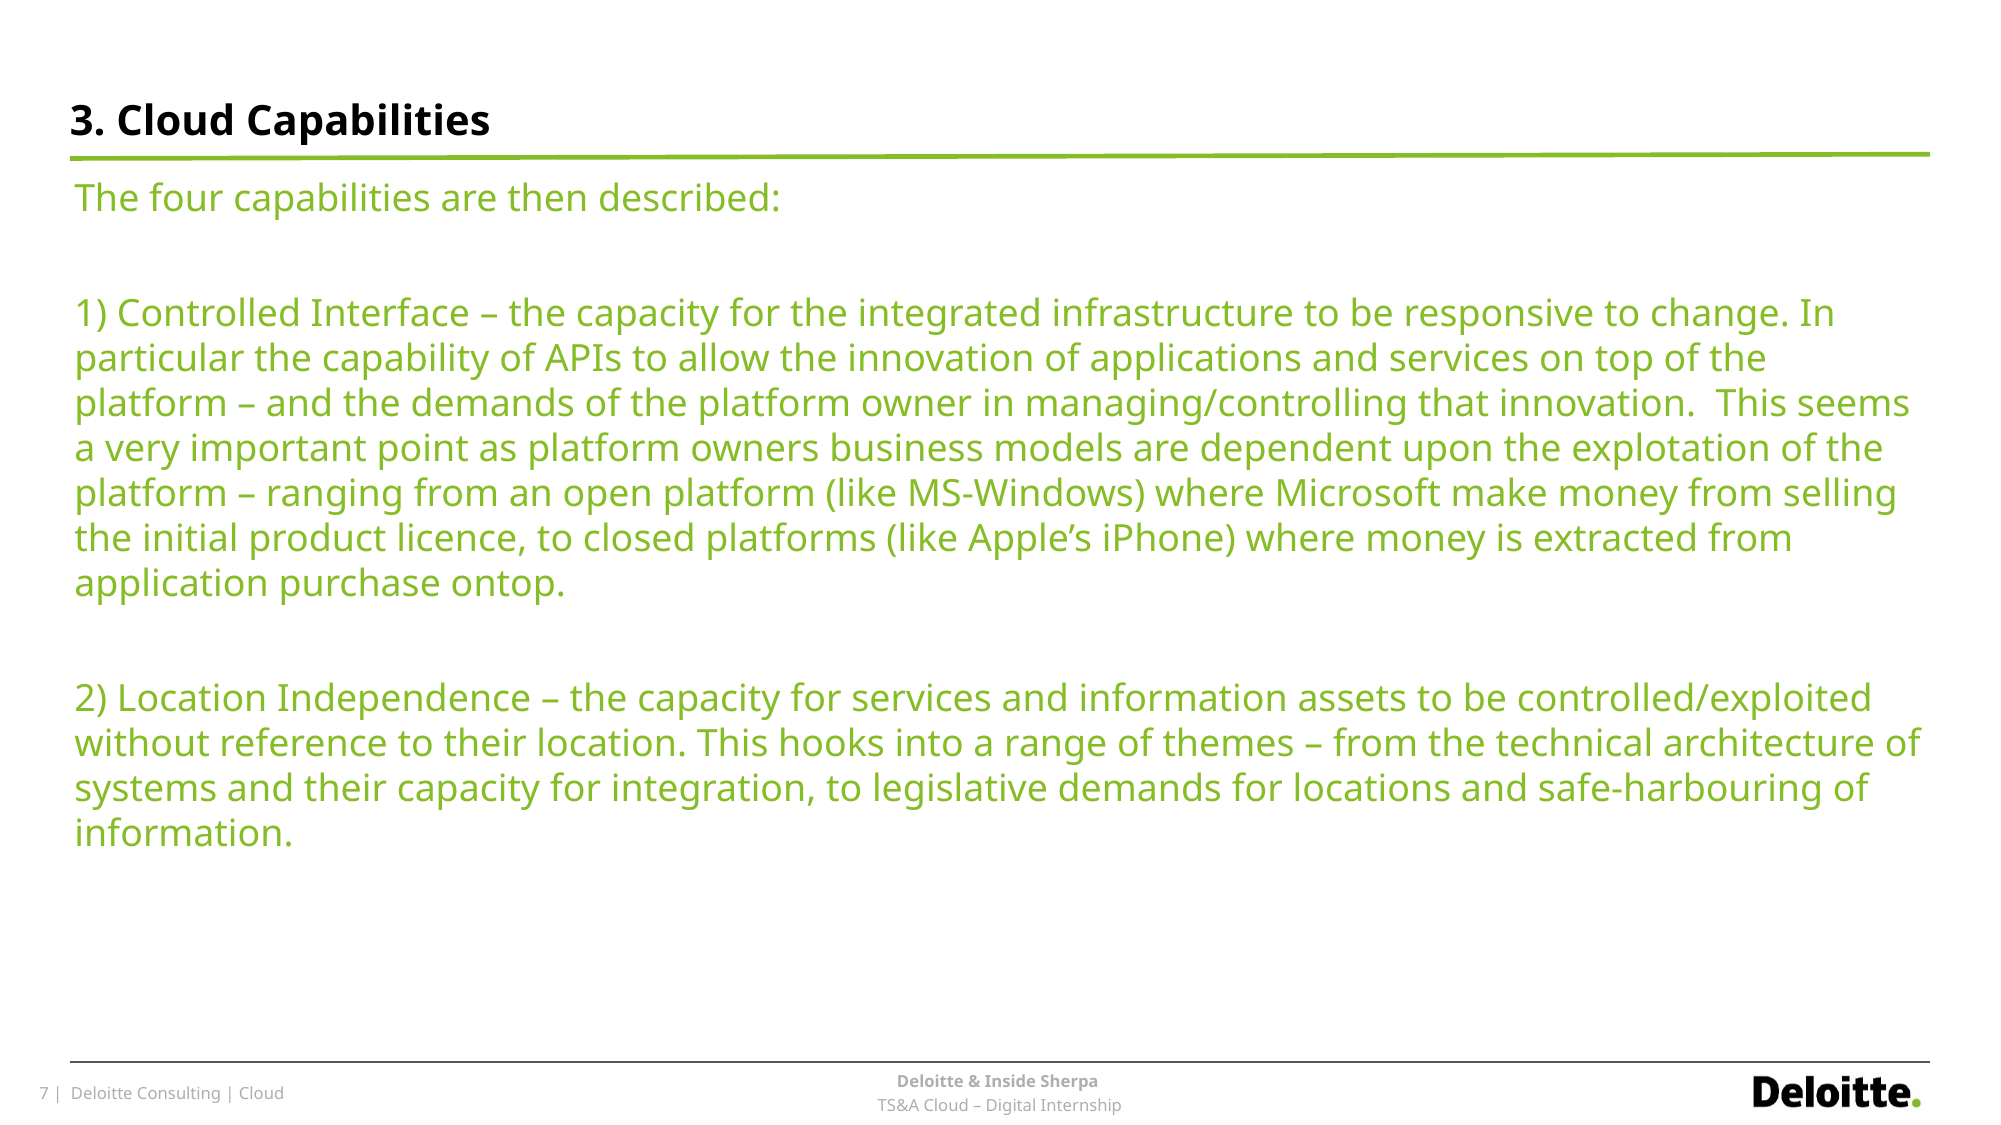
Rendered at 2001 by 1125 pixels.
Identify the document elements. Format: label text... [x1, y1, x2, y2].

title 3. Cloud Capabilities [69, 94, 1931, 144]
text_box The four capabilities are then described: 1) Controlled Interface – the capacity for the integrated infrastructure to be responsive to change. In particular the capability of APIs to allow the innovation of applications and services on top of the platform – and the demands of the platform owner in managing/controlling that innovation. This seems a very important point as platform owners business models are dependent upon the explotation of the platform – ranging from an open platform (like MS-Windows) where Microsoft make money from selling the initial product licence, to closed platforms (like Apple’s iPhone) where money is extracted from application purchase ontop. 2) Location Independence – the capacity for services and information assets to be controlled/exploited without reference to their location. This hooks into a range of themes – from the technical architecture of systems and their capacity for integration, to legislative demands for locations and safe-harbouring of information. [74, 174, 1924, 1027]
picture [1743, 1067, 1931, 1119]
